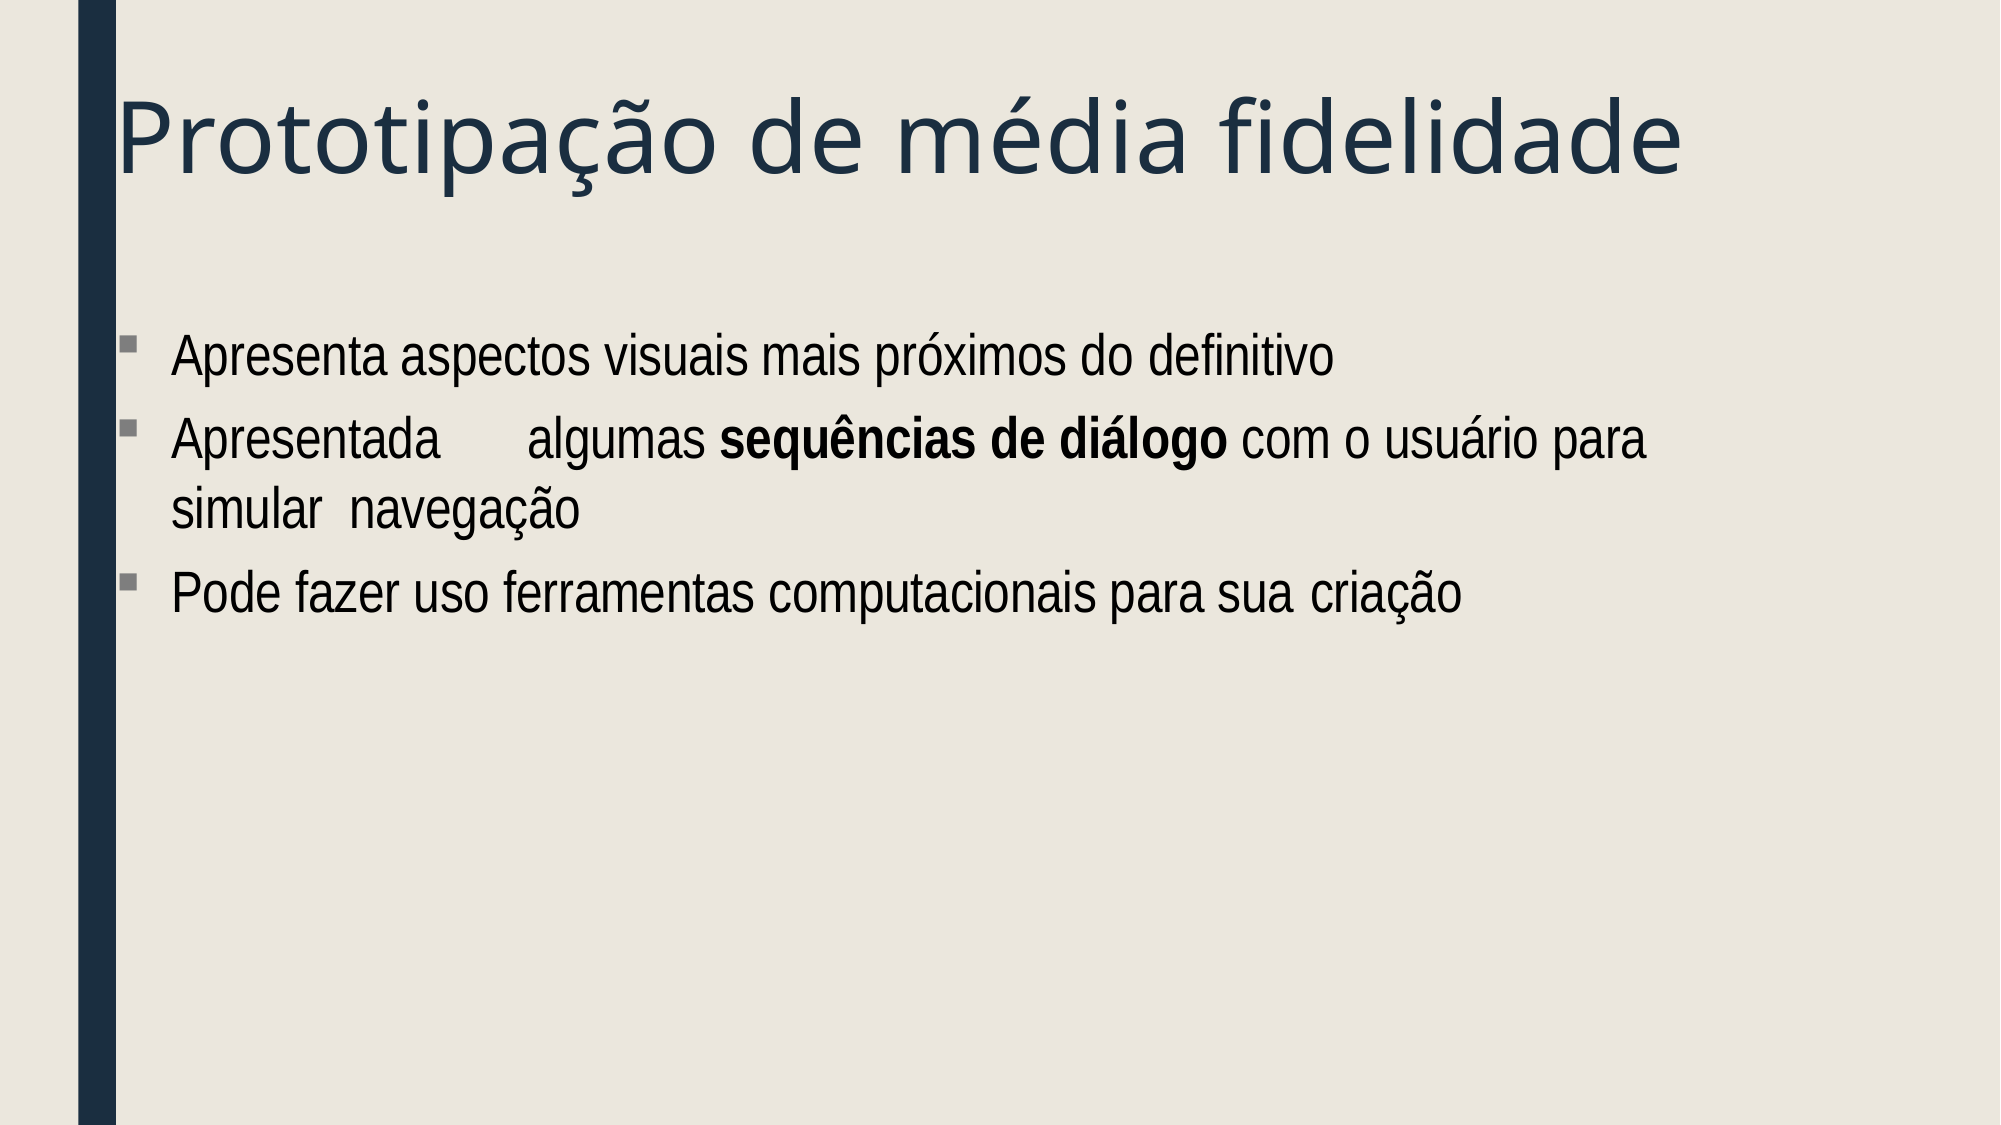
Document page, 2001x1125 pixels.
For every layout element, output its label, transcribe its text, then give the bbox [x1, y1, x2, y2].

title Prototipação de média fidelidade [112, 71, 1938, 262]
text_box Apresenta aspectos visuais mais próximos do definitivo Apresentada algumas sequências de diálogo com o usuário para simular navegação Pode fazer uso ferramentas computacionais para sua criação [112, 300, 1767, 625]
